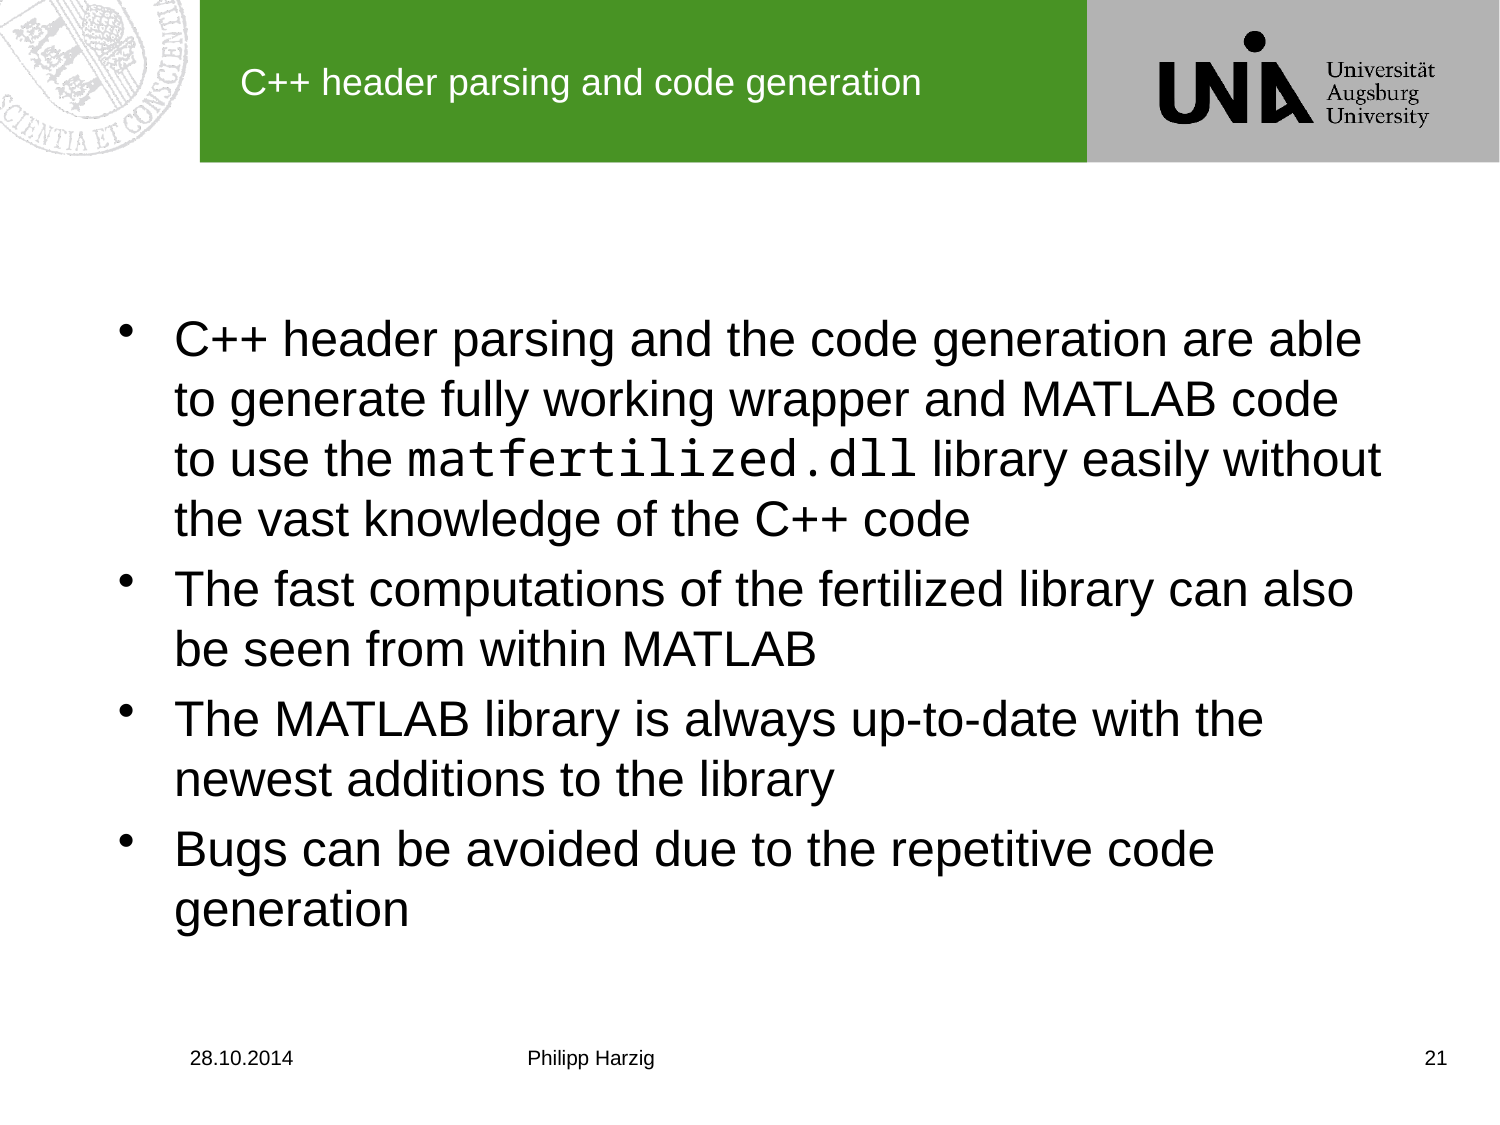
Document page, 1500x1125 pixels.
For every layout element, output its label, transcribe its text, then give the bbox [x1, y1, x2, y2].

picture [1122, 12, 1488, 271]
title C++ header parsing and code generation [225, 50, 1088, 163]
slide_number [174, 1037, 488, 1113]
slide_number 21 [1149, 1037, 1463, 1113]
footer Philipp Harzig [512, 1037, 988, 1113]
list C++ header parsing and the code generation are able to generate fully working wrapper and MATLAB code to use the matfertilized.dll library easily without the vast knowledge of the C++ code The fast computations of the fertilized library can also be seen from within MATLAB The MATLAB library is always up-to-date with the newest additions to the library Bugs can be avoided due to the repetitive code generation [103, 299, 1397, 1014]
picture [0, 0, 188, 156]
